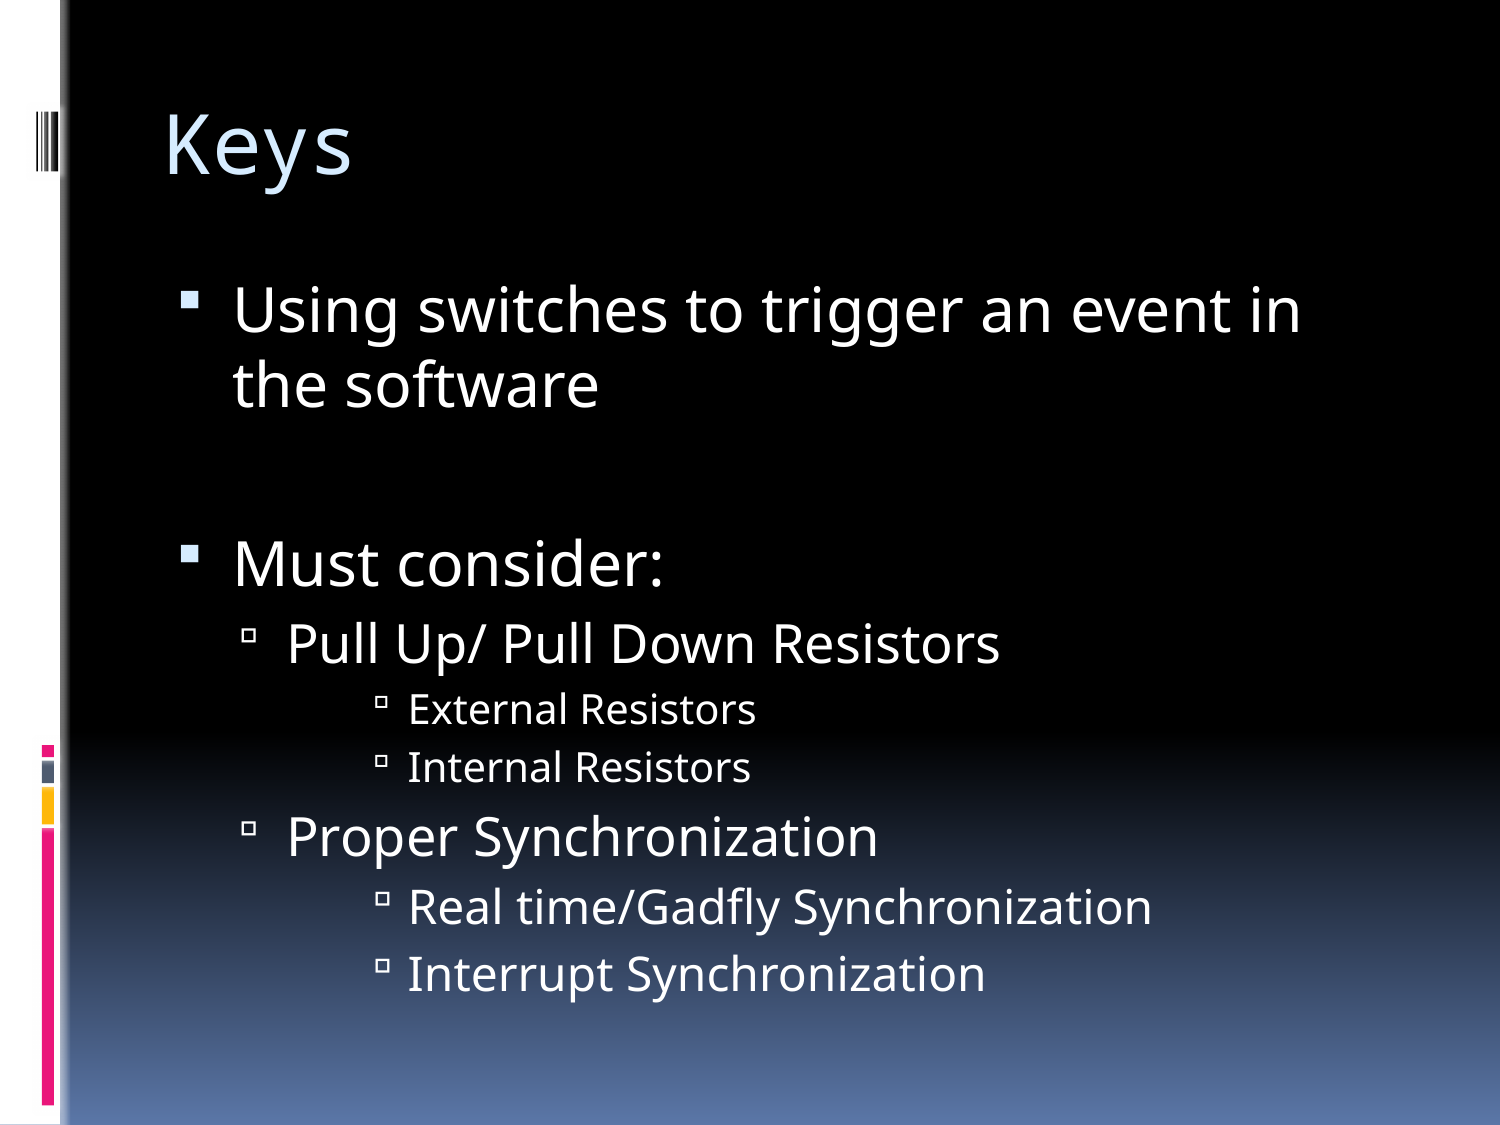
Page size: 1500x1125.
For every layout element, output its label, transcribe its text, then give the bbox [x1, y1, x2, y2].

title Keys [150, 83, 1425, 262]
list Using switches to trigger an event in the software Must consider: Pull Up/ Pull Down Resistors External Resistors Internal Resistors Proper Synchronization Real time/Gadfly Synchronization Interrupt Synchronization [150, 262, 1425, 1043]
